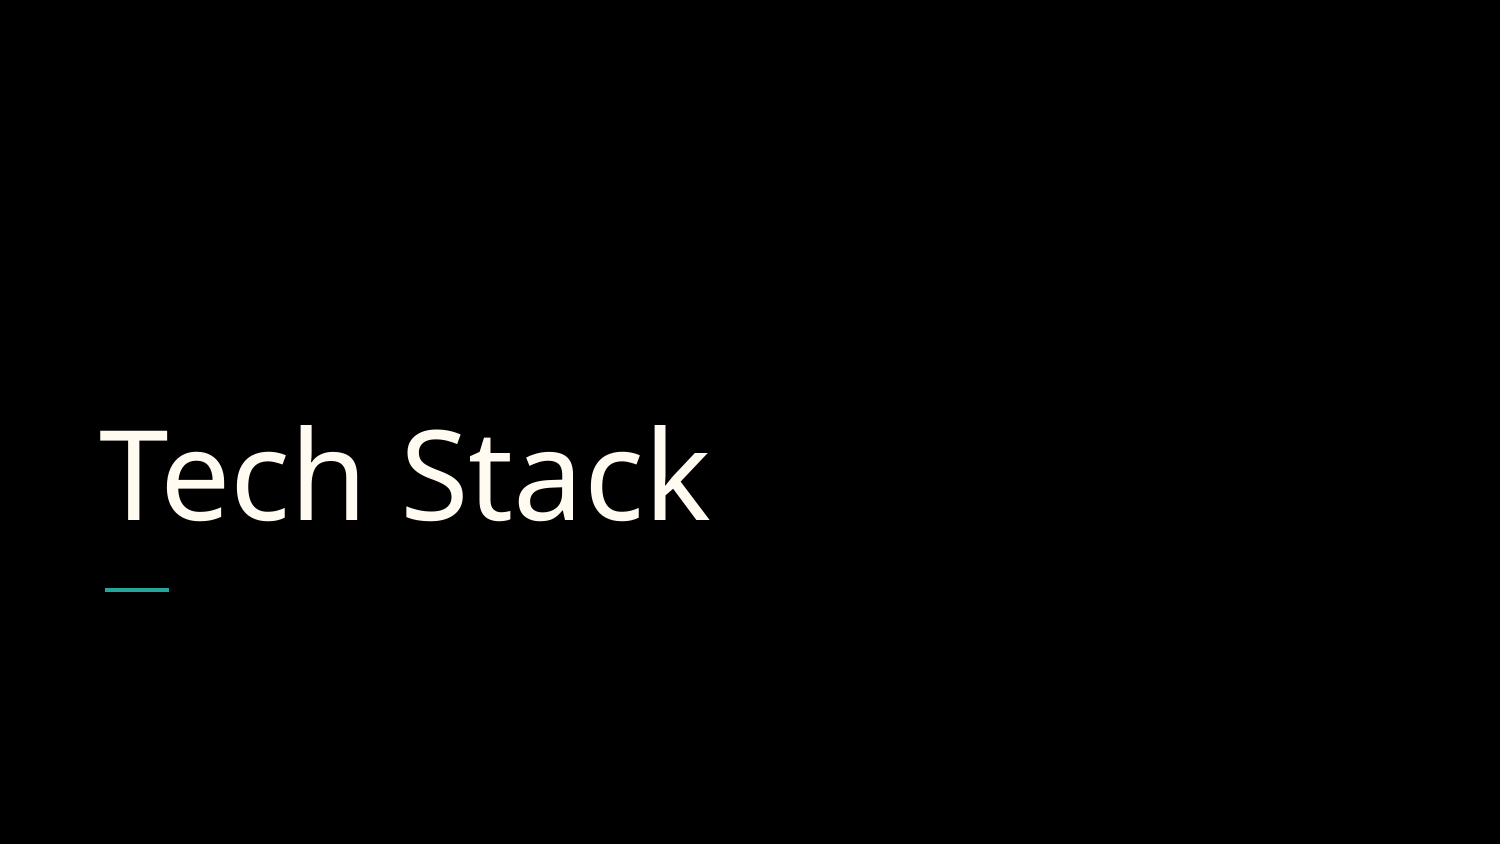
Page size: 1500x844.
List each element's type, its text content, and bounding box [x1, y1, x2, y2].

title Tech Stack [84, 310, 1416, 561]
